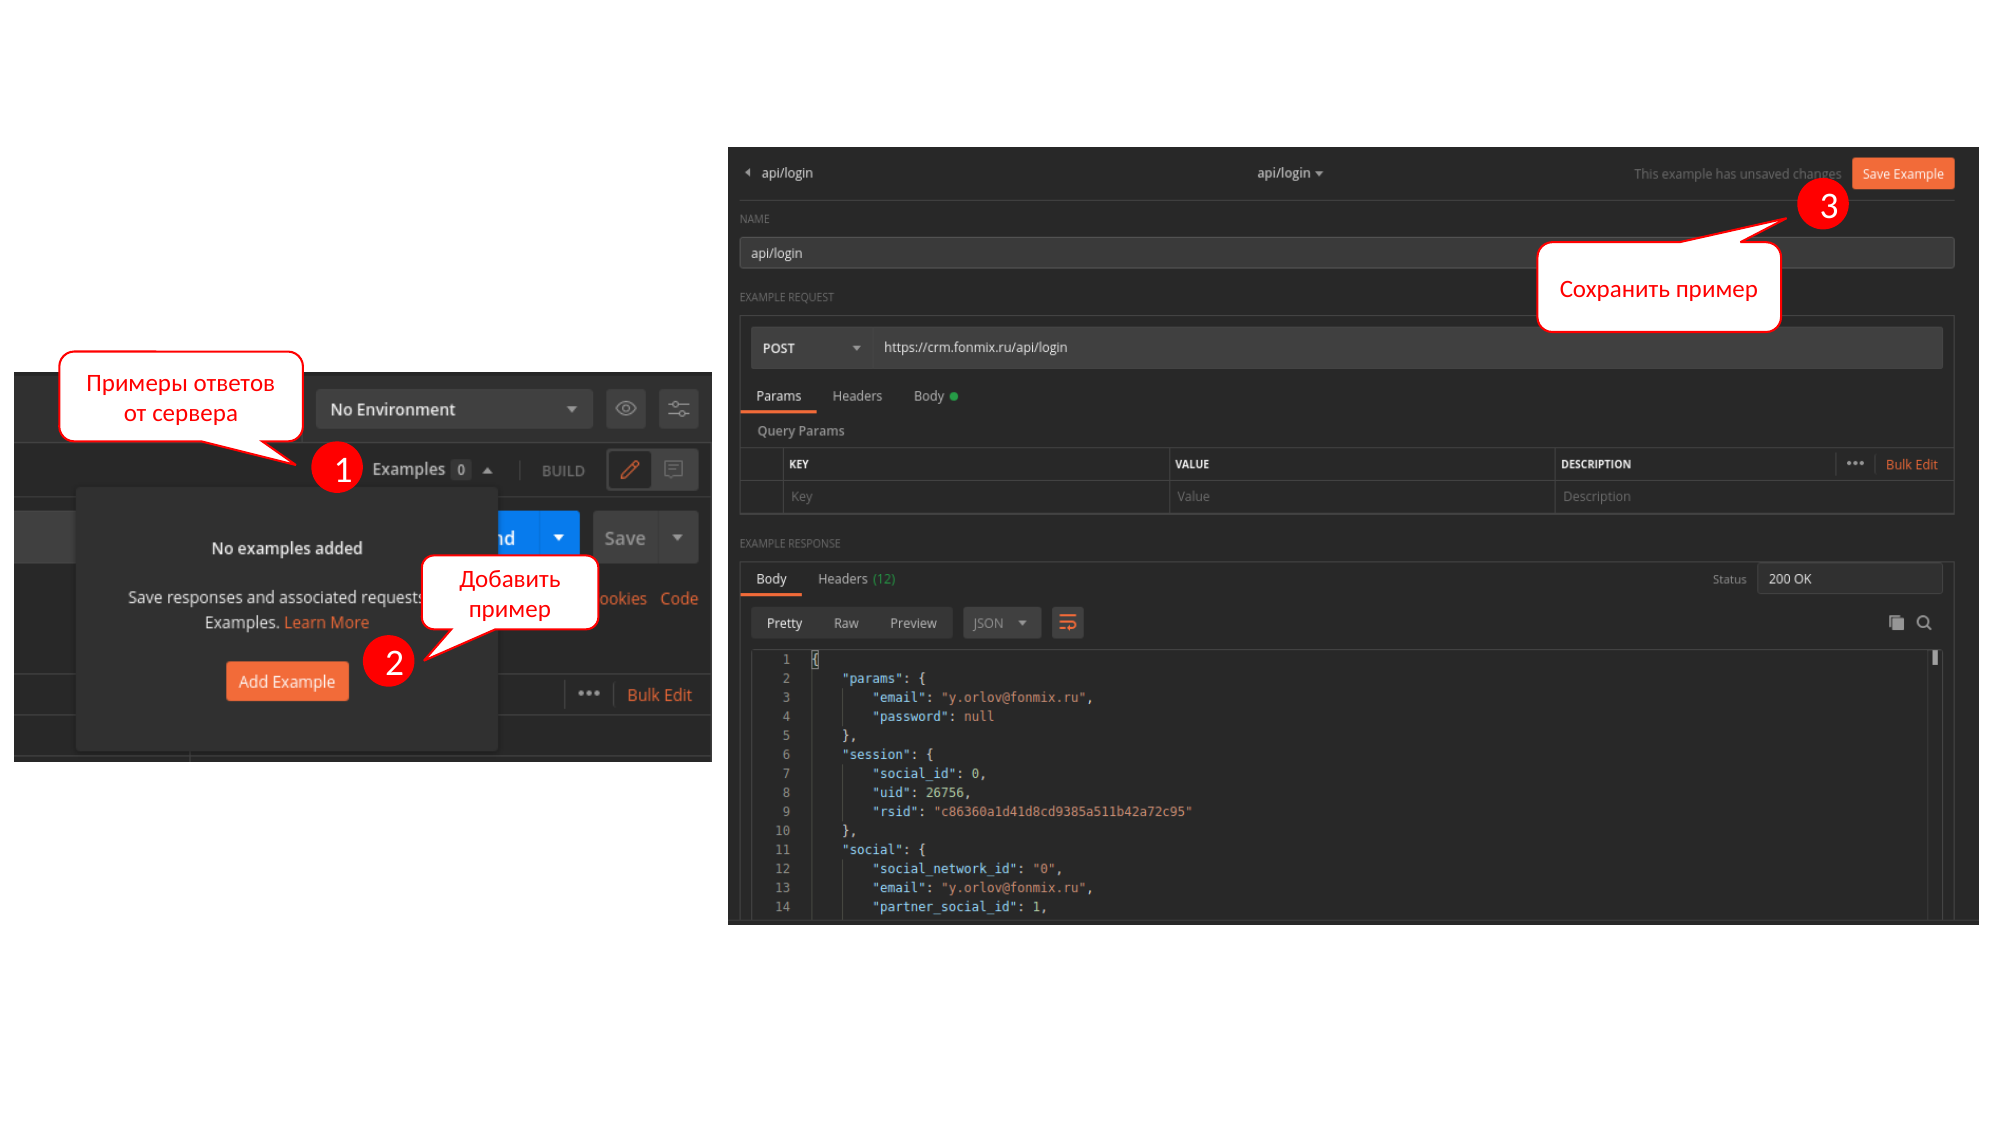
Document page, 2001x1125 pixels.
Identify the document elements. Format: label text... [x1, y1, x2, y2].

picture [13, 372, 712, 762]
text_box Примеры ответов от сервера [58, 350, 304, 372]
picture [728, 147, 1979, 925]
